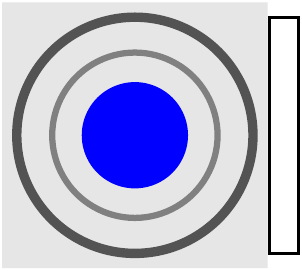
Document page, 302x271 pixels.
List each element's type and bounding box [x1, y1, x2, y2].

text_box [268, 16, 300, 254]
text_box [1, 2, 268, 269]
